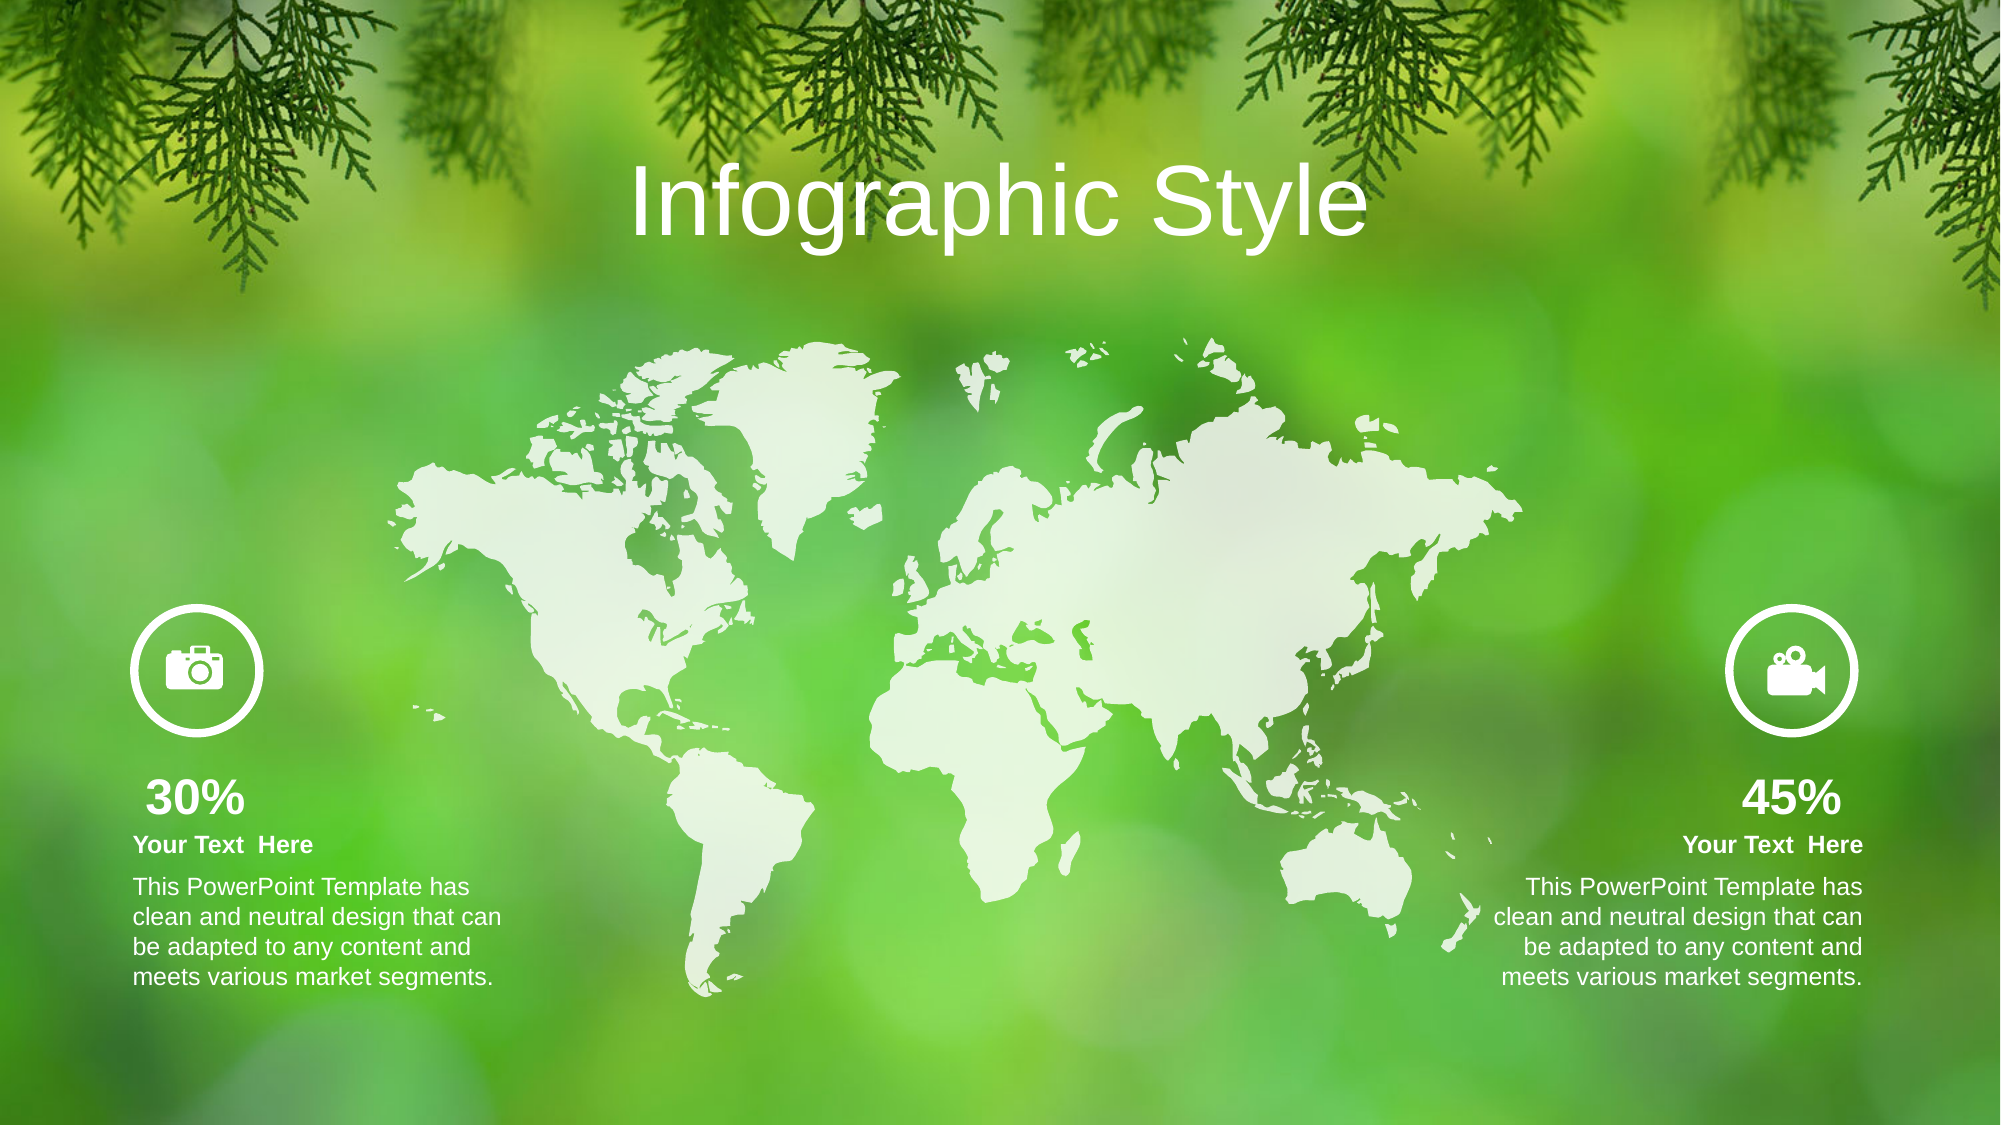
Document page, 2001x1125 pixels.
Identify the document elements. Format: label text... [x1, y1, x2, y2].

text_box [1728, 607, 1856, 735]
text_box [164, 644, 224, 691]
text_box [117, 821, 520, 1000]
text_box [1766, 644, 1827, 697]
list Infographic Style [0, 143, 2000, 263]
text_box 30% [124, 757, 267, 821]
picture [0, 0, 2001, 1125]
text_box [1476, 821, 1879, 1000]
text_box 45% [1720, 757, 1863, 821]
text_box [133, 607, 261, 735]
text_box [387, 337, 1523, 998]
